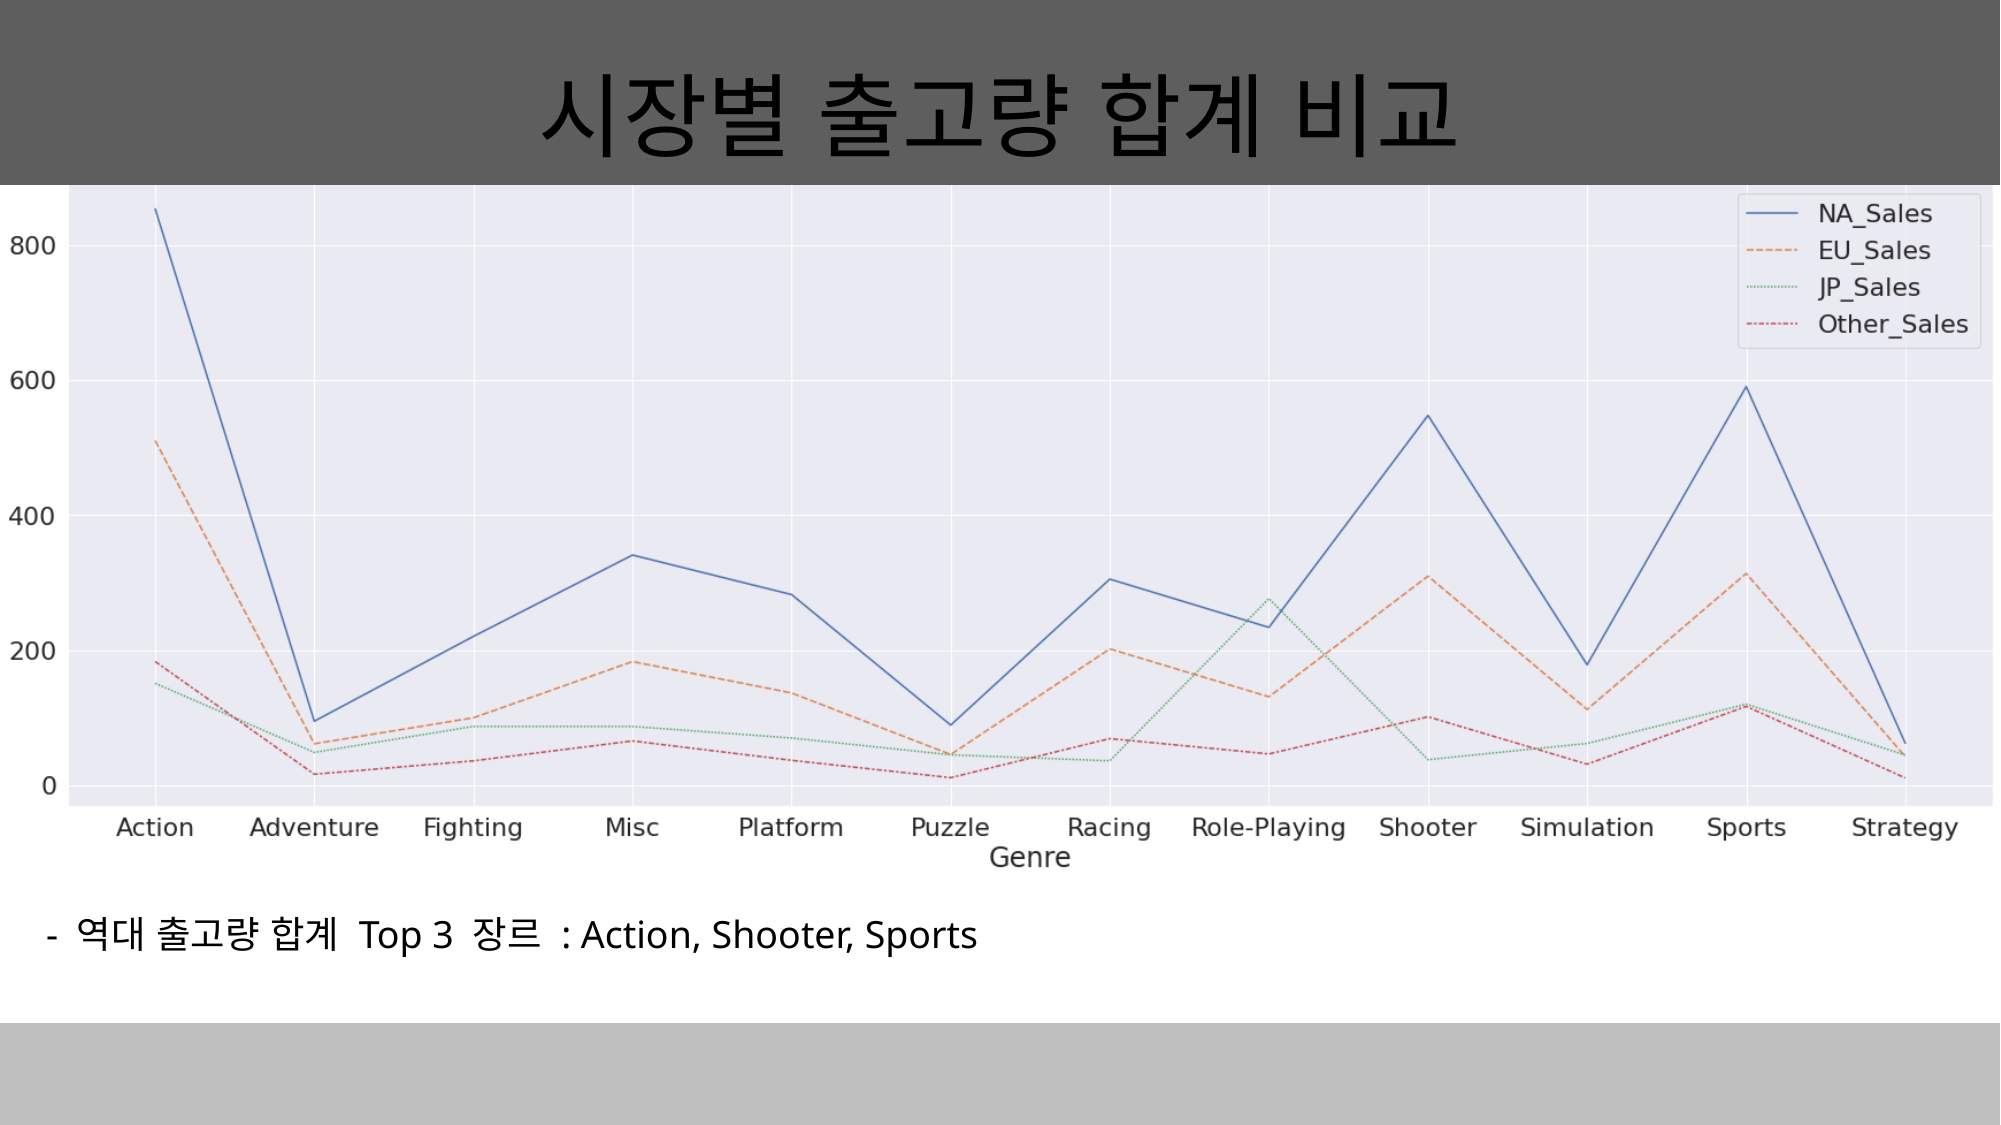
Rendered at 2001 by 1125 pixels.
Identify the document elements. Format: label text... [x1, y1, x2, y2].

title 시장별 출고량 합계 비교 [99, 19, 1901, 182]
picture [0, 185, 2001, 881]
text_box - 역대 출고량 합계 Top 3 장르 : Action, Shooter, Sports [46, 911, 1570, 957]
